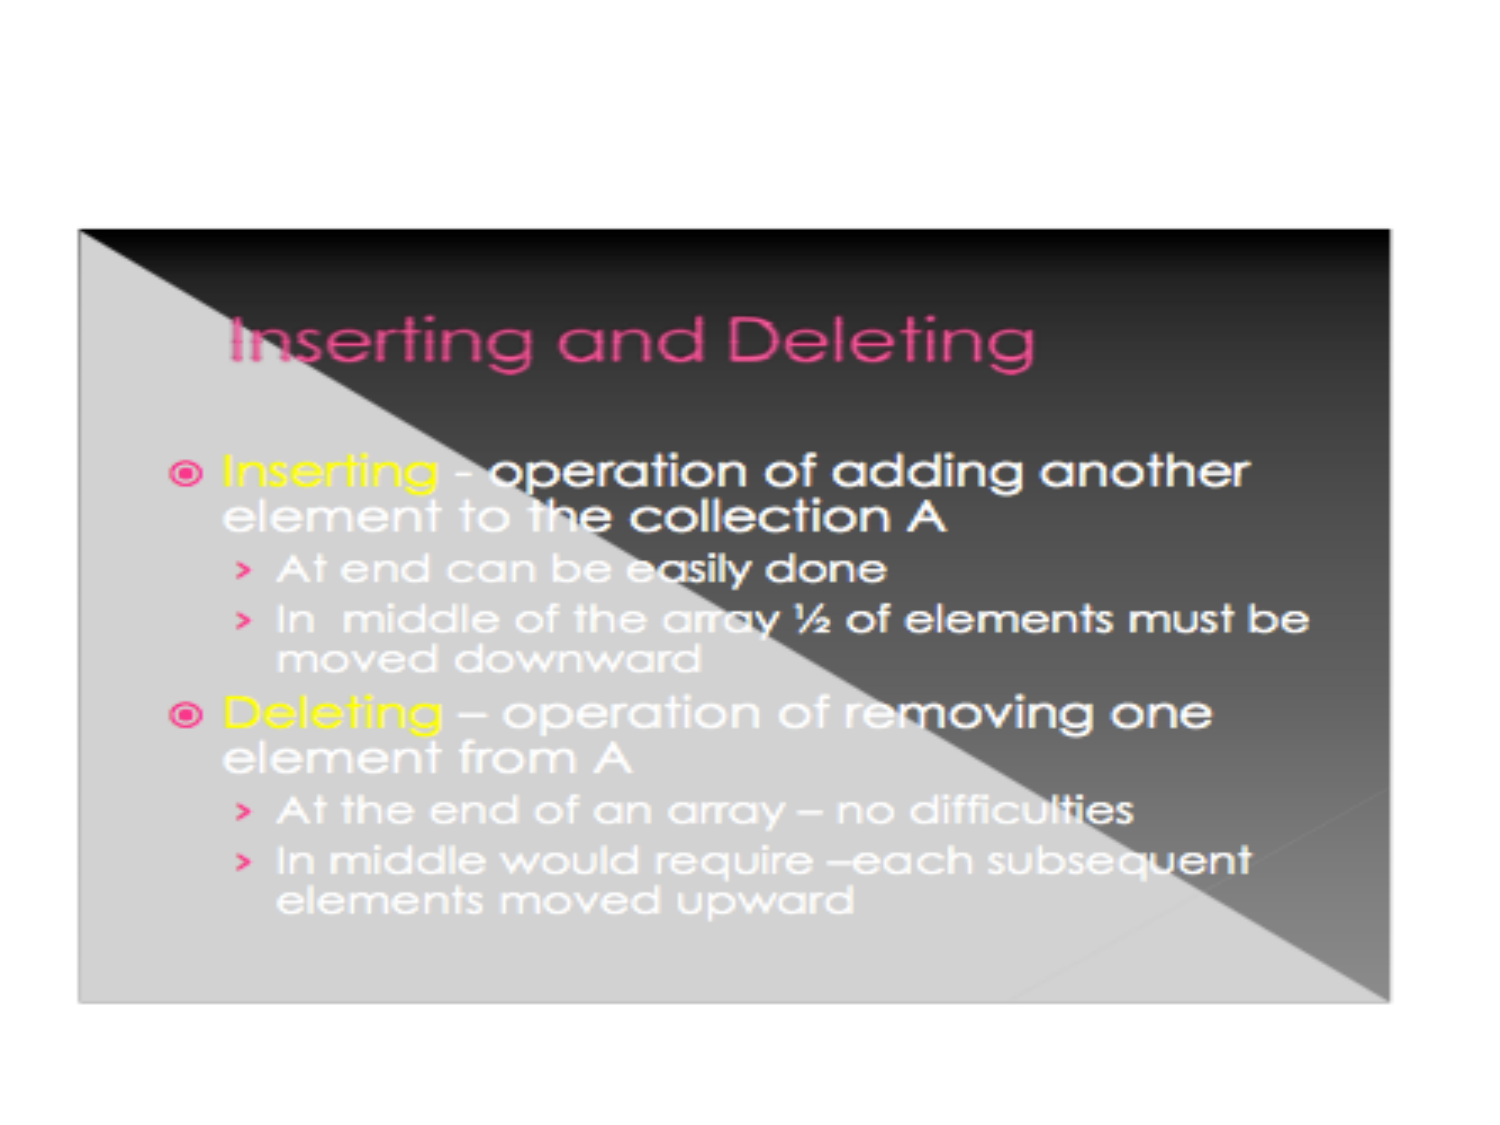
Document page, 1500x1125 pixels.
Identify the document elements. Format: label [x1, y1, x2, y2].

list [62, 206, 1428, 1034]
